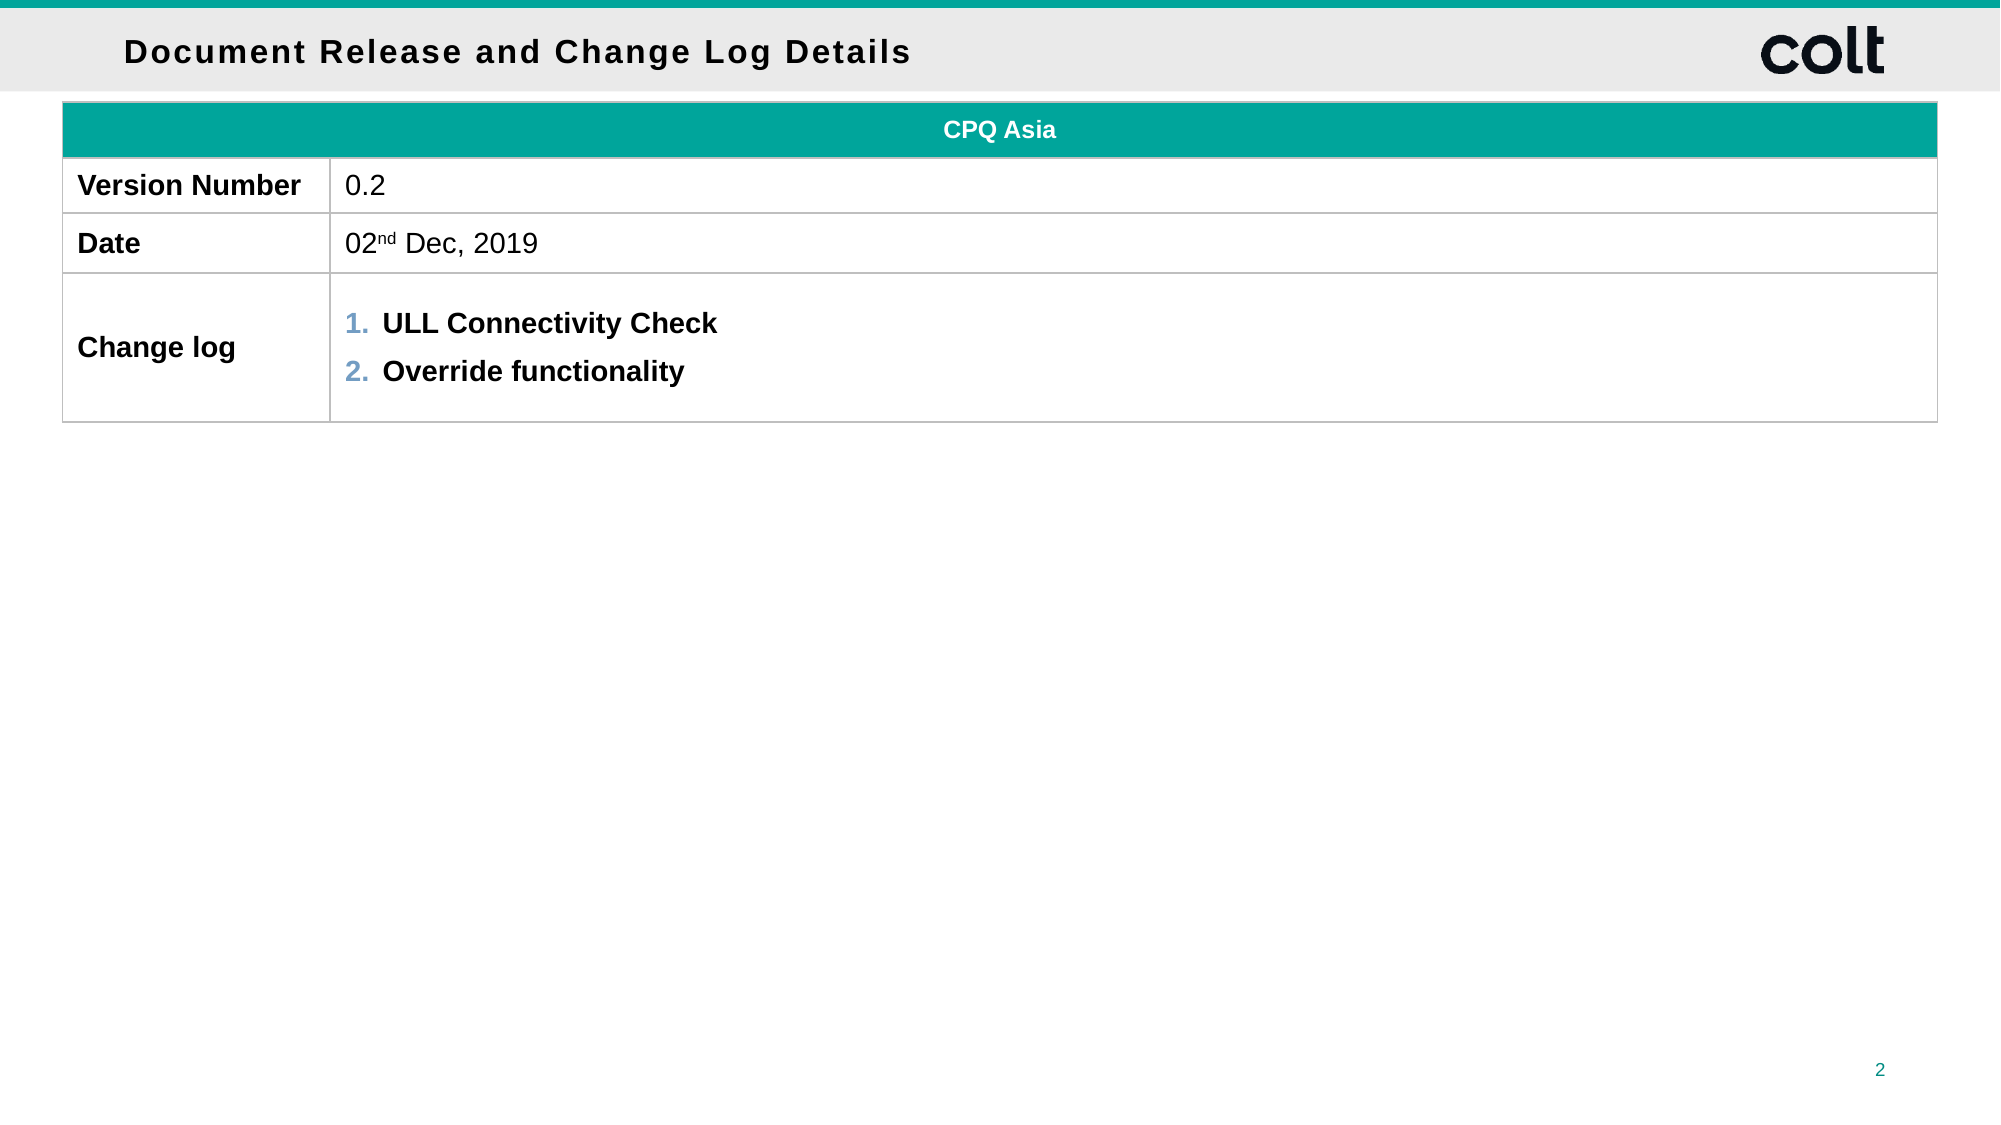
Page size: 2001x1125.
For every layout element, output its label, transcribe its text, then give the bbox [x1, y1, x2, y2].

table_header CPQ Asia [63, 103, 1937, 157]
title Document Release and Change Log Details [0, 8, 2000, 92]
slide_number 2 [1821, 1059, 1886, 1080]
table_cell Version Number [63, 159, 329, 212]
table_cell Change log [63, 274, 329, 421]
picture [1761, 25, 1885, 75]
table_cell 0.2 [331, 159, 1937, 212]
table_cell ULL Connectivity Check Override functionality [331, 274, 1937, 421]
table_cell 02nd Dec, 2019 [331, 214, 1937, 272]
table_cell Date [63, 214, 329, 272]
